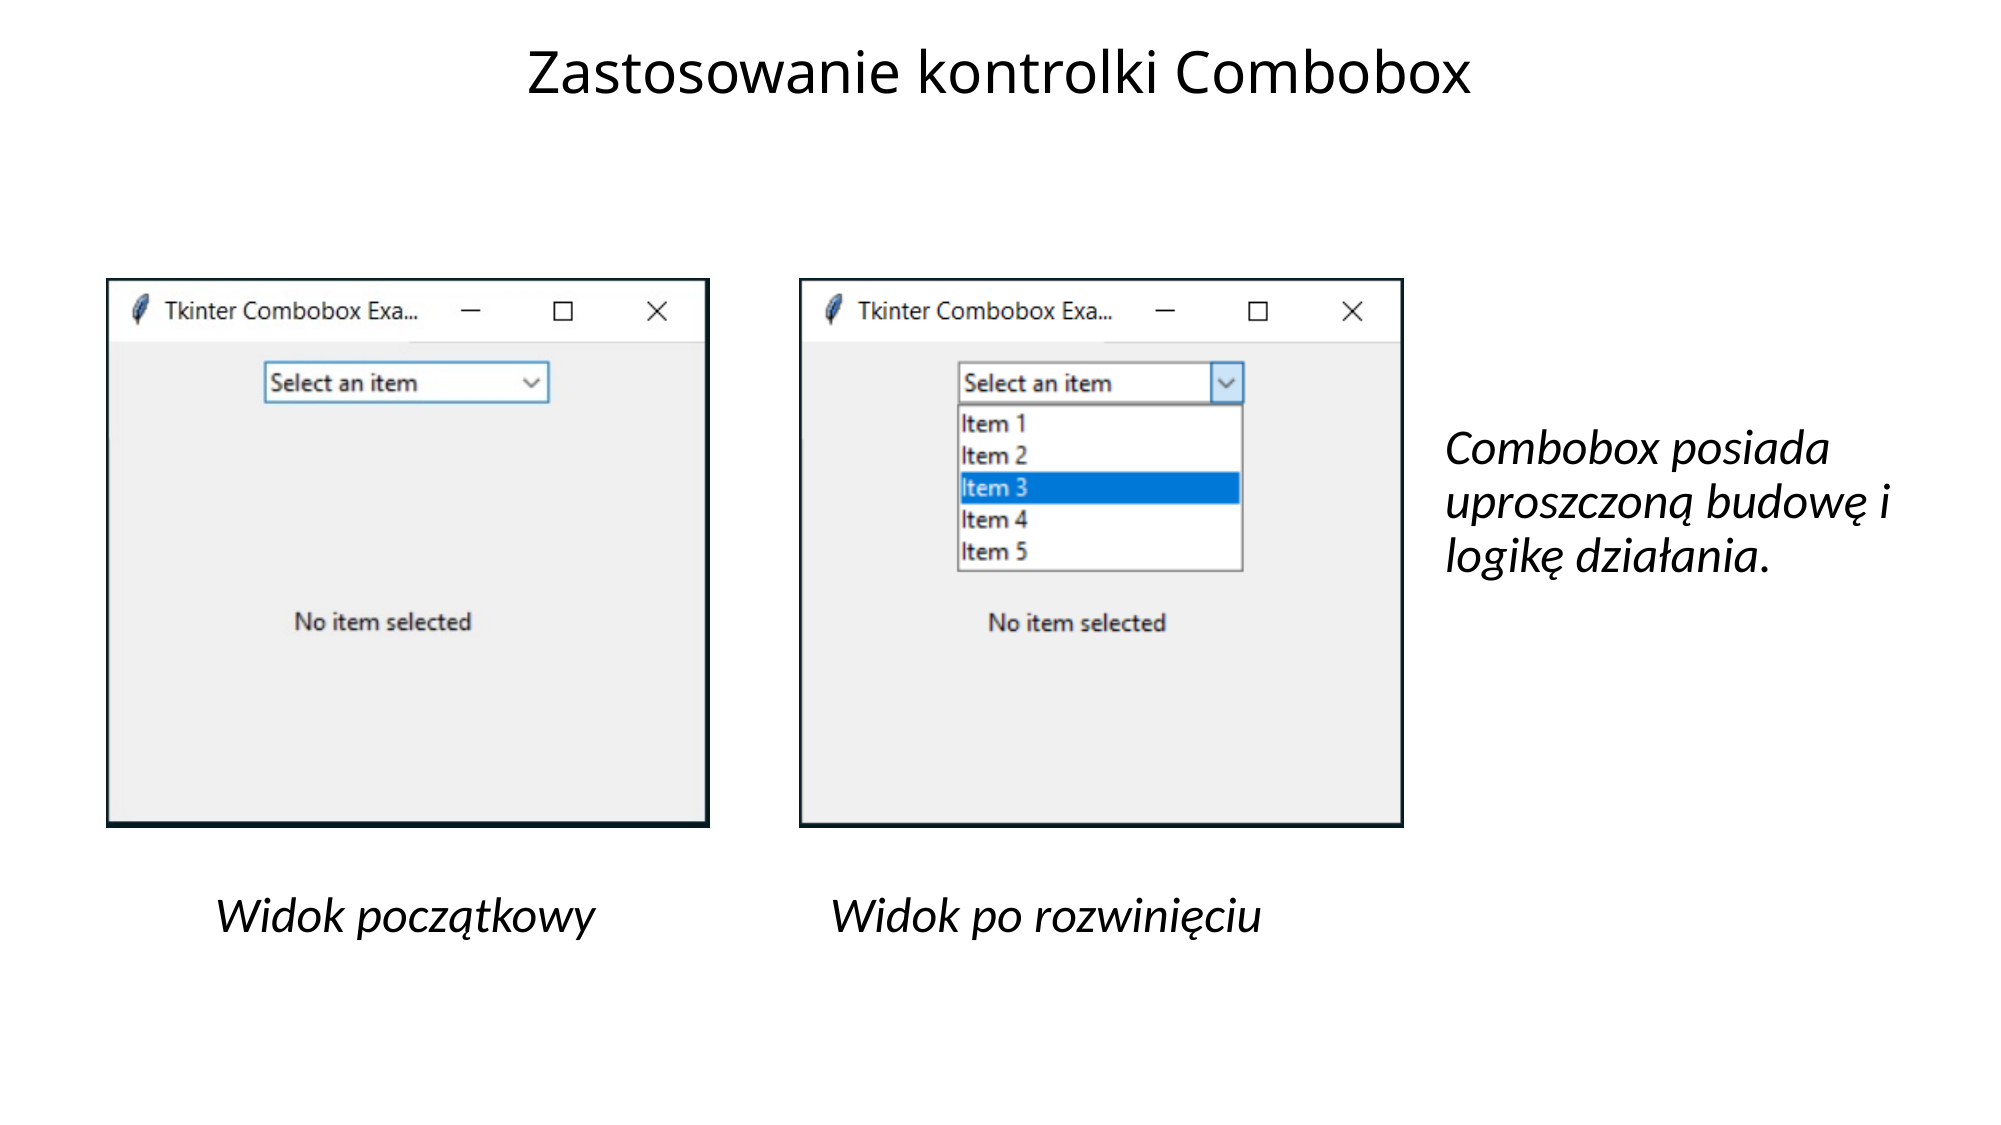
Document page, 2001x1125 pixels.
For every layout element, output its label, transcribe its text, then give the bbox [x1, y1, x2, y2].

text_box Combobox posiada uproszczoną budowę i logikę działania. [1429, 414, 1940, 693]
subtitle Widok początkowy [200, 882, 710, 1007]
picture [106, 278, 710, 828]
picture [799, 278, 1404, 828]
title Zastosowanie kontrolki Combobox [249, 35, 1750, 114]
text_box Widok po rozwinięciu [814, 882, 1325, 1007]
